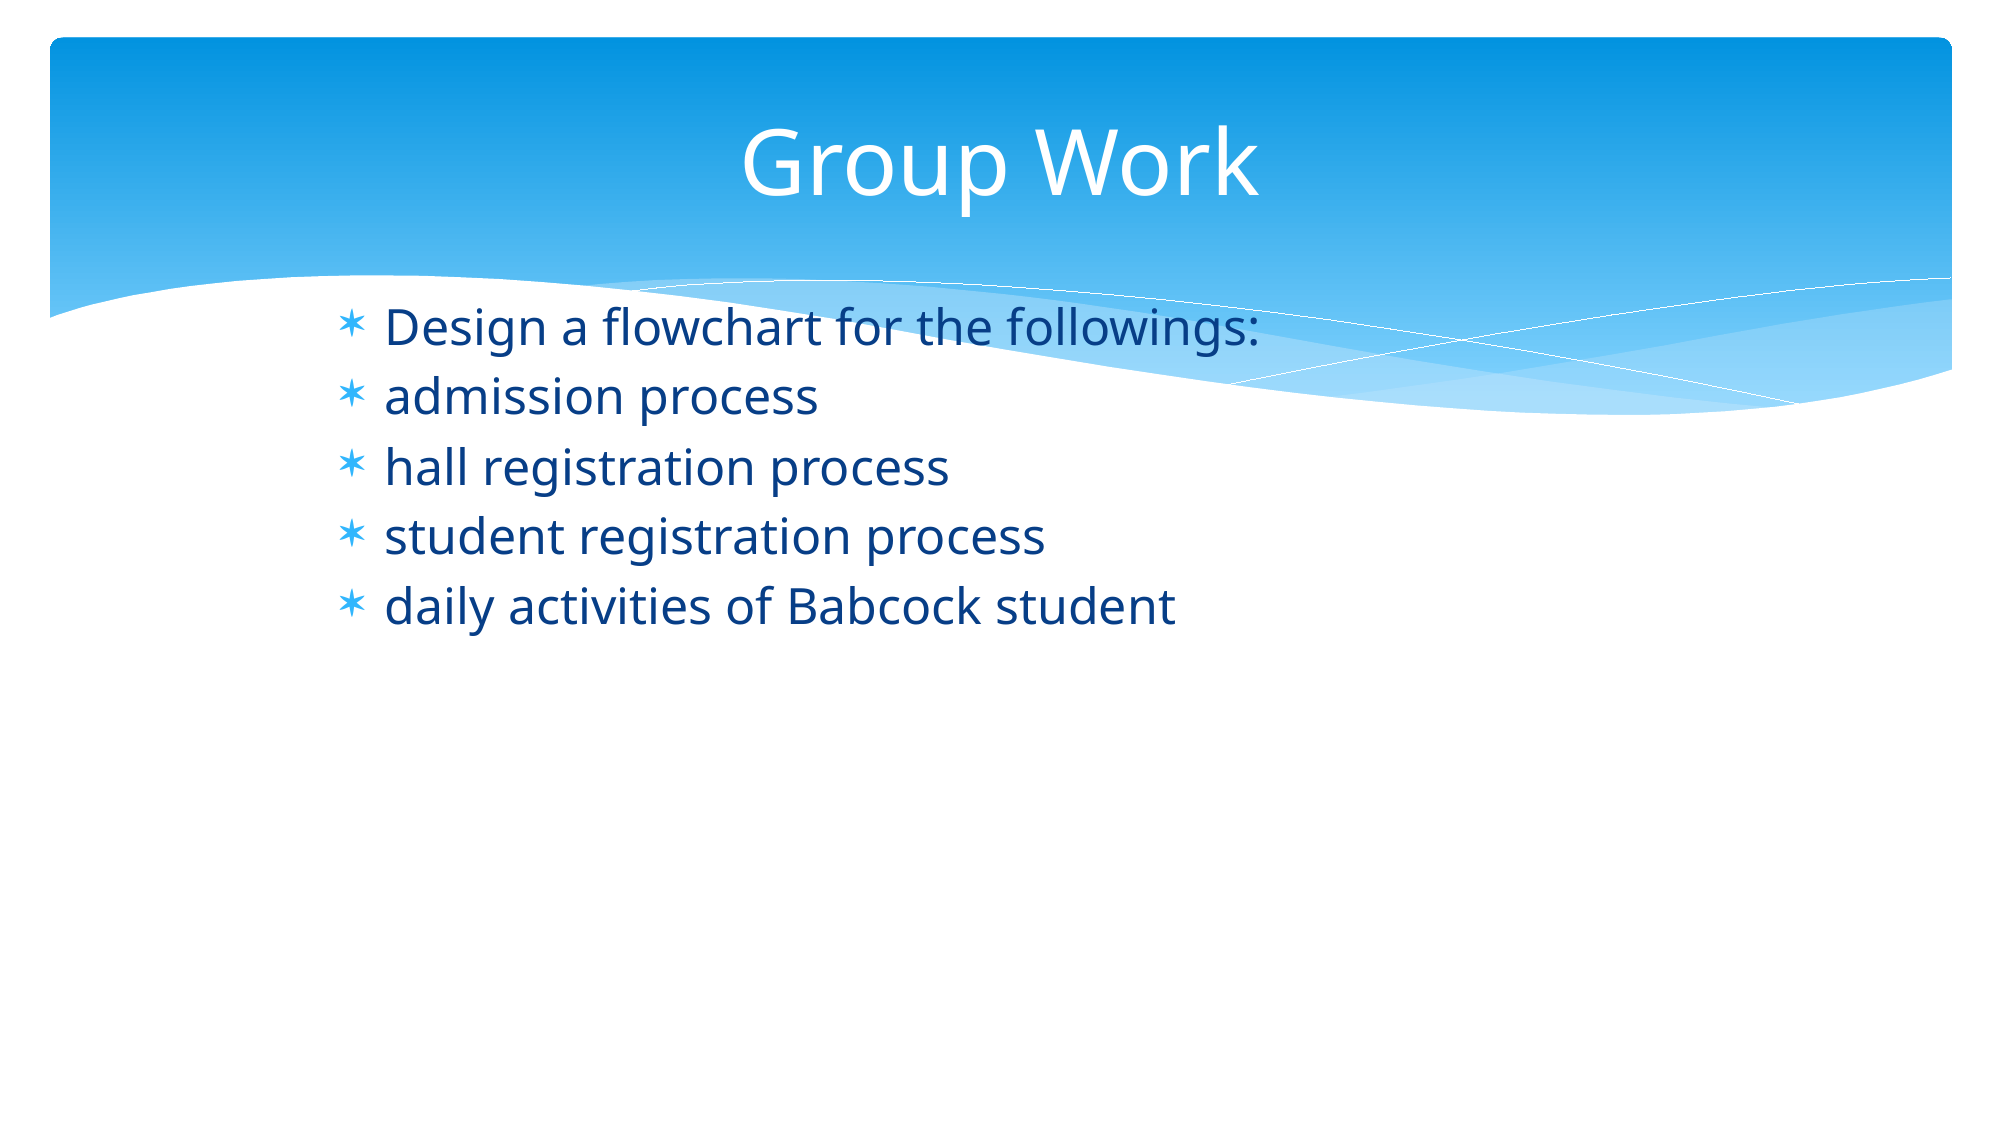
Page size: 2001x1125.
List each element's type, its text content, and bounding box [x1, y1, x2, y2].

title Group Work [99, 55, 1900, 261]
list Design a flowchart for the followings: admission process hall registration process student registration process daily activities of Babcock student [324, 287, 1675, 1005]
